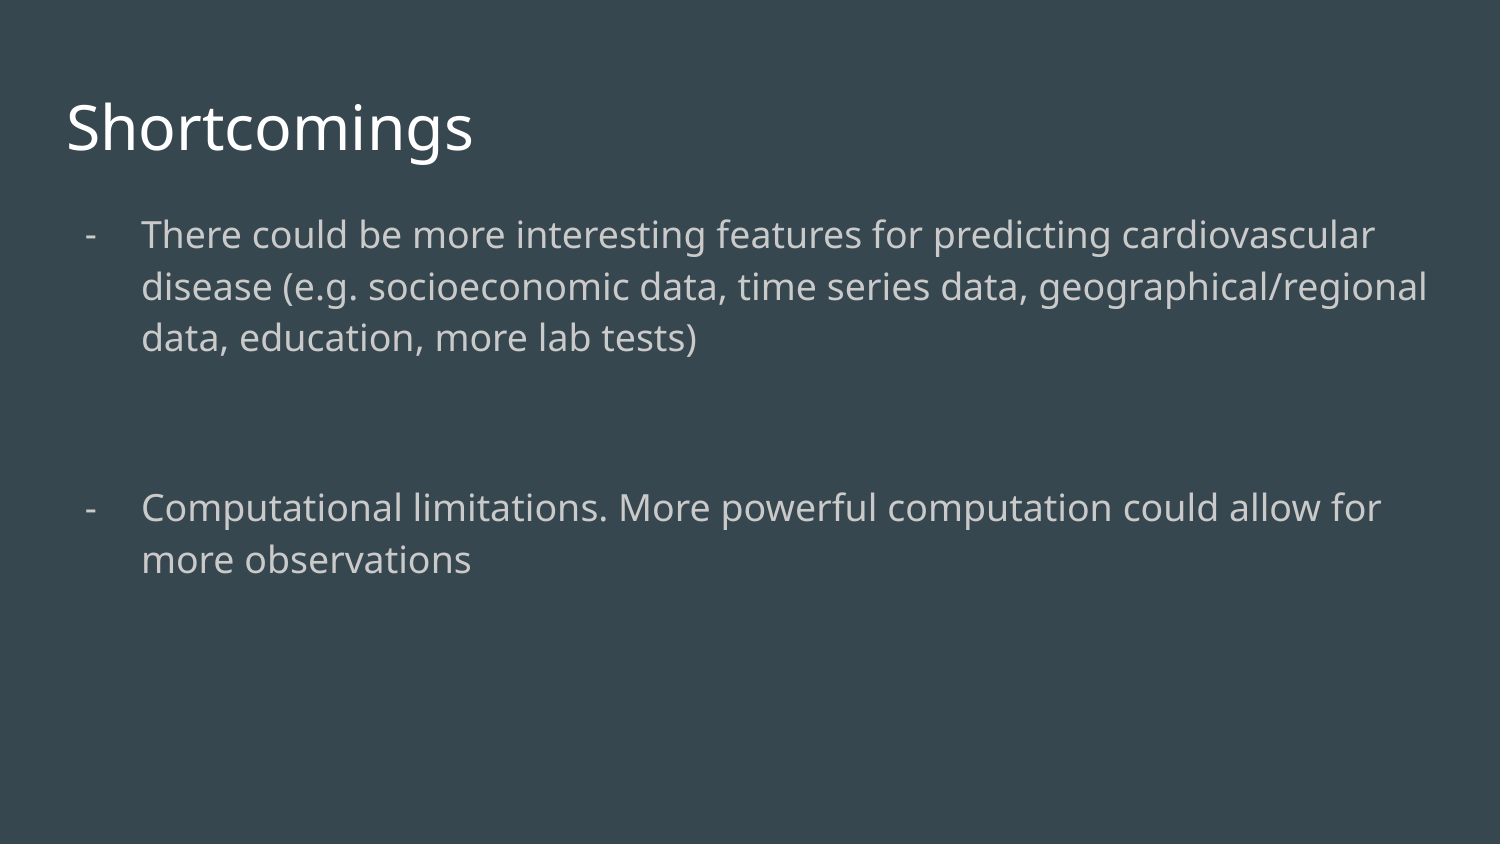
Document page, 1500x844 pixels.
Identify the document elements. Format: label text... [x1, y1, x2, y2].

list There could be more interesting features for predicting cardiovascular disease (e.g. socioeconomic data, time series data, geographical/regional data, education, more lab tests) Computational limitations. More powerful computation could allow for more observations [51, 189, 1449, 750]
title Shortcomings [51, 72, 1449, 167]
